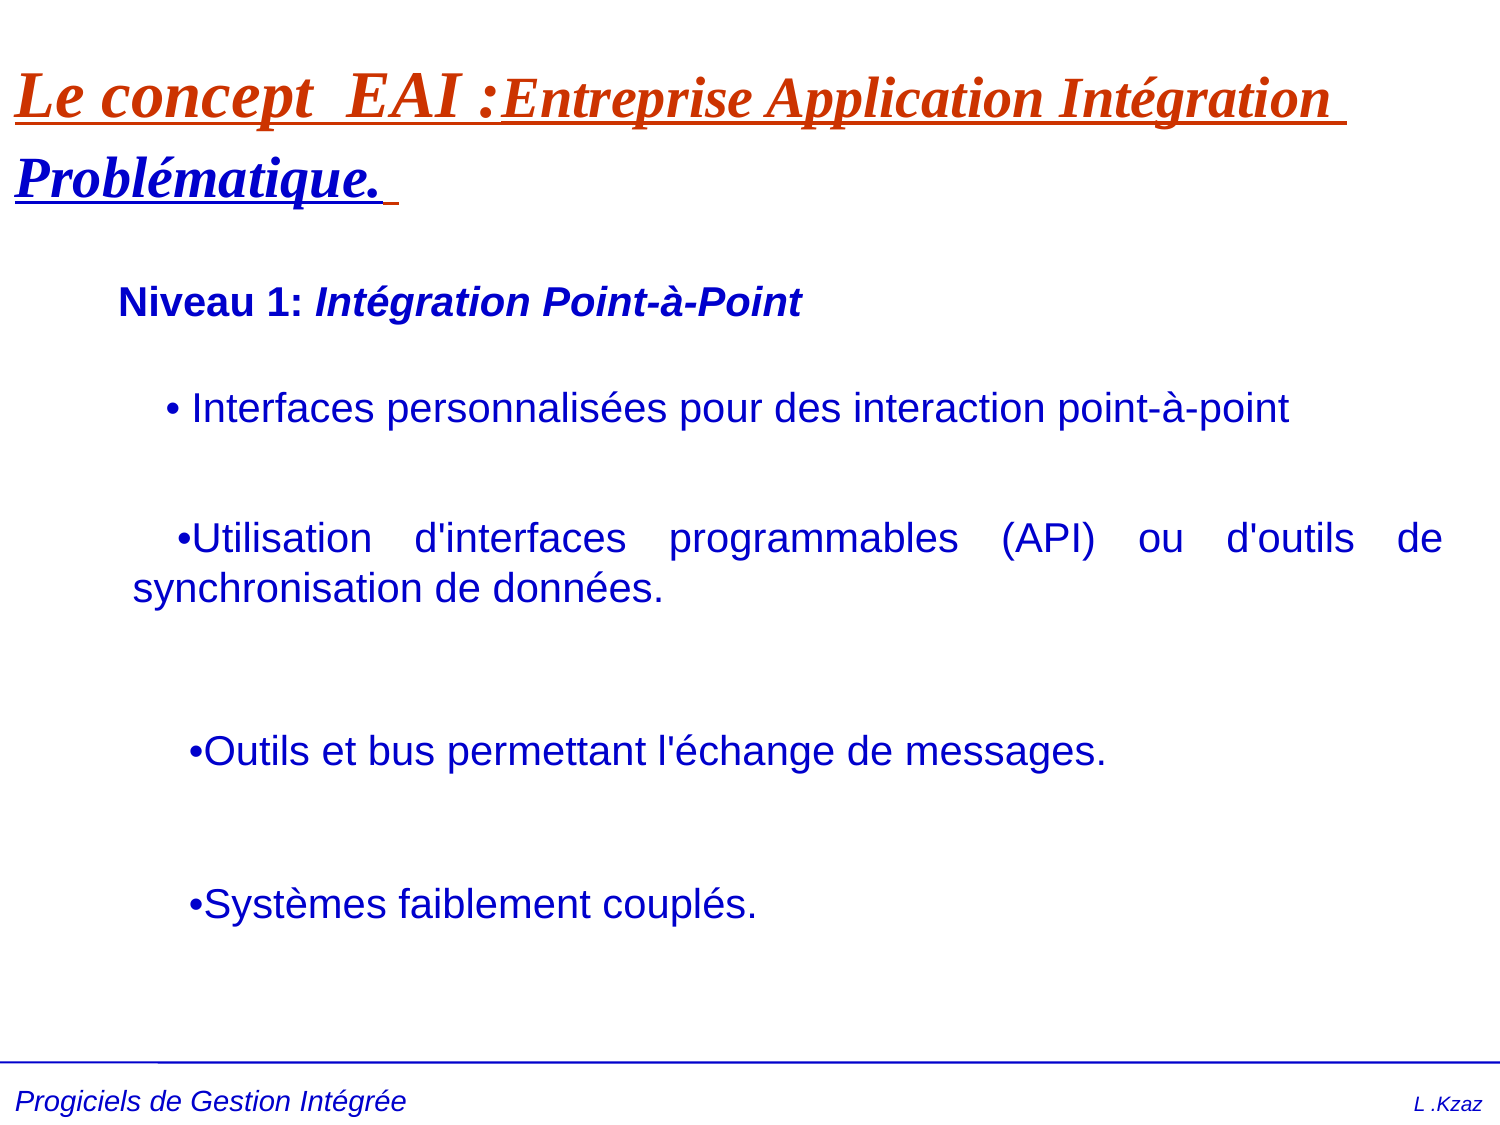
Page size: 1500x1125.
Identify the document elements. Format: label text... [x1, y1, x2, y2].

text_box • Interfaces personnalisées pour des interaction point-à-point [76, 373, 1359, 439]
text_box Niveau 1: Intégration Point-à-Point [29, 267, 927, 332]
title Le concept EAI :Entreprise Application Intégration Problématique. [0, 30, 1448, 219]
text_box •Outils et bus permettant l'échange de messages. [100, 716, 1383, 781]
text_box Progiciels de Gestion Intégrée L .Kzaz [0, 1075, 1500, 1125]
text_box •Utilisation d'interfaces programmables (API) ou d'outils de synchronisation de données. [88, 503, 1459, 619]
text_box •Systèmes faiblement couplés. [100, 869, 1383, 935]
